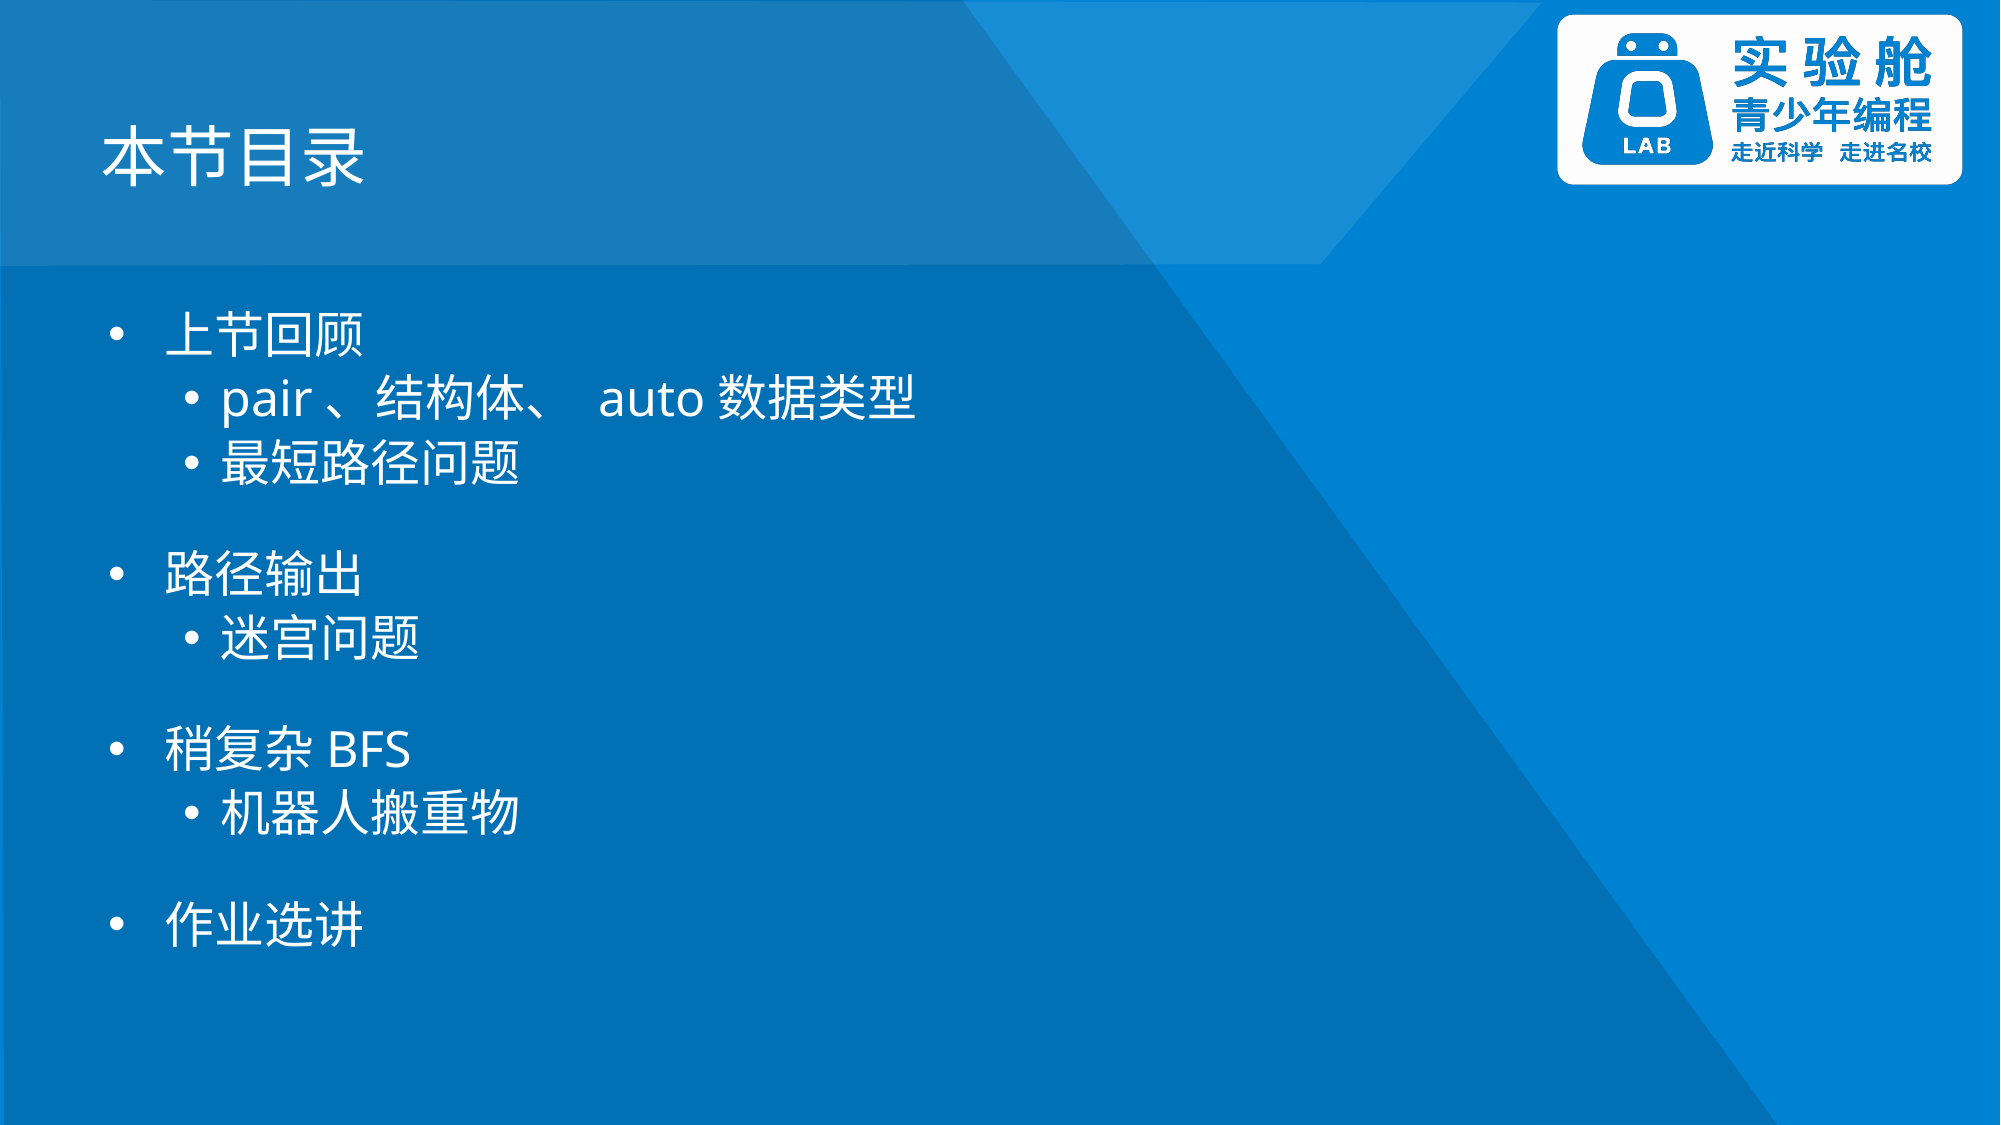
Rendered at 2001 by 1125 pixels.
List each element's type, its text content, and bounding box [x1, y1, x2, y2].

list 上节回顾 pair、结构体、 auto数据类型 最短路径问题 路径输出 迷宫问题 稍复杂BFS 机器人搬重物 作业选讲 [93, 265, 1861, 1031]
picture [1538, 0, 1984, 200]
